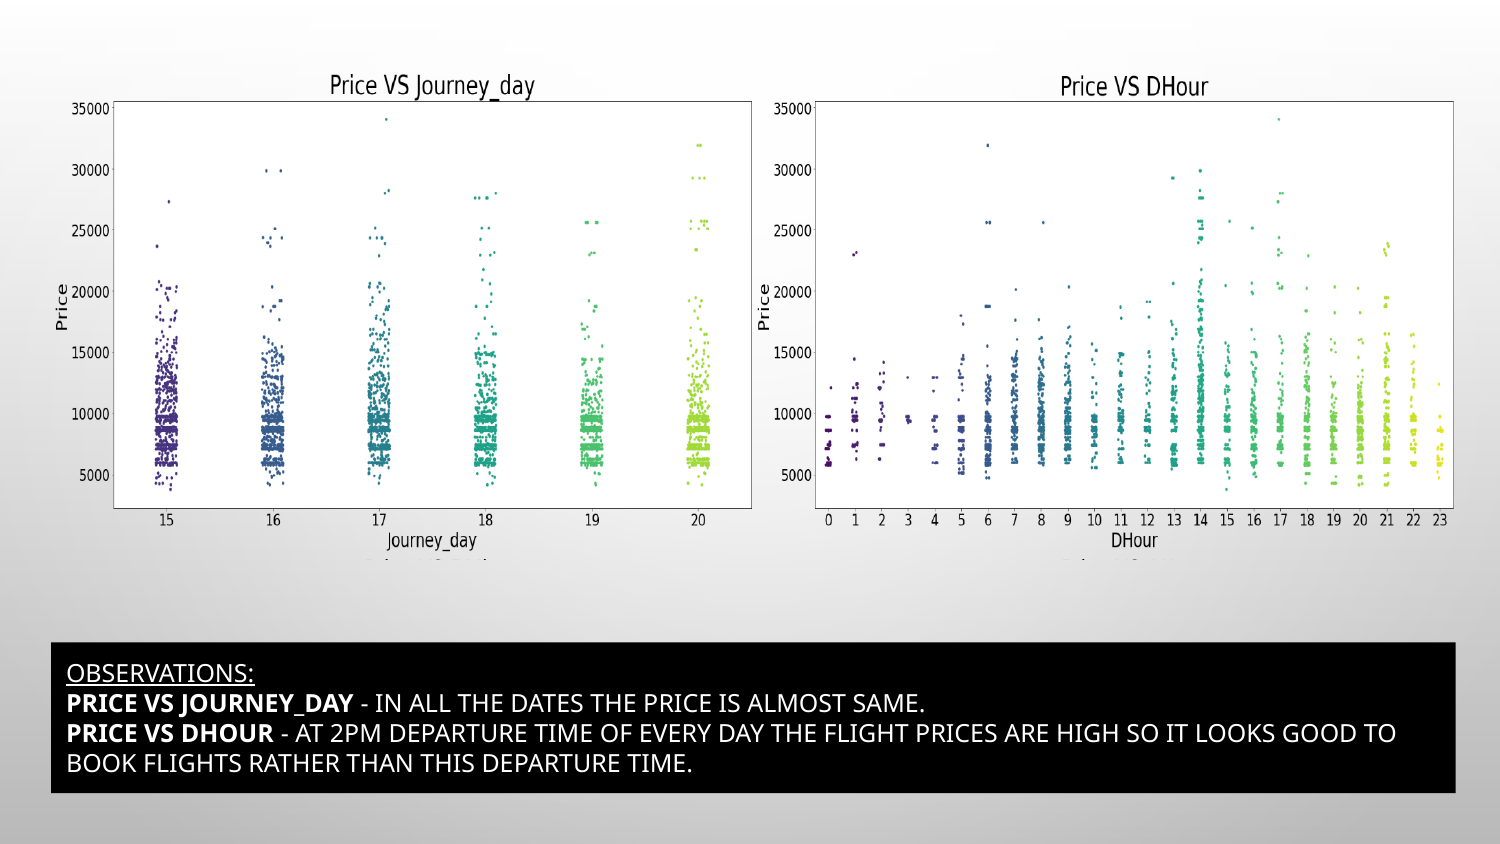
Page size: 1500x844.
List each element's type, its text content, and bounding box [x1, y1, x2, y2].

list OBSERVATIONS: Price vs Journey_day - In all the dates the price is almost same. Price vs DHour - At 2PM departure time of every day the flight Prices are high so it looks good to book flights rather than this departure time. [51, 642, 1456, 794]
picture [0, 0, 1500, 844]
